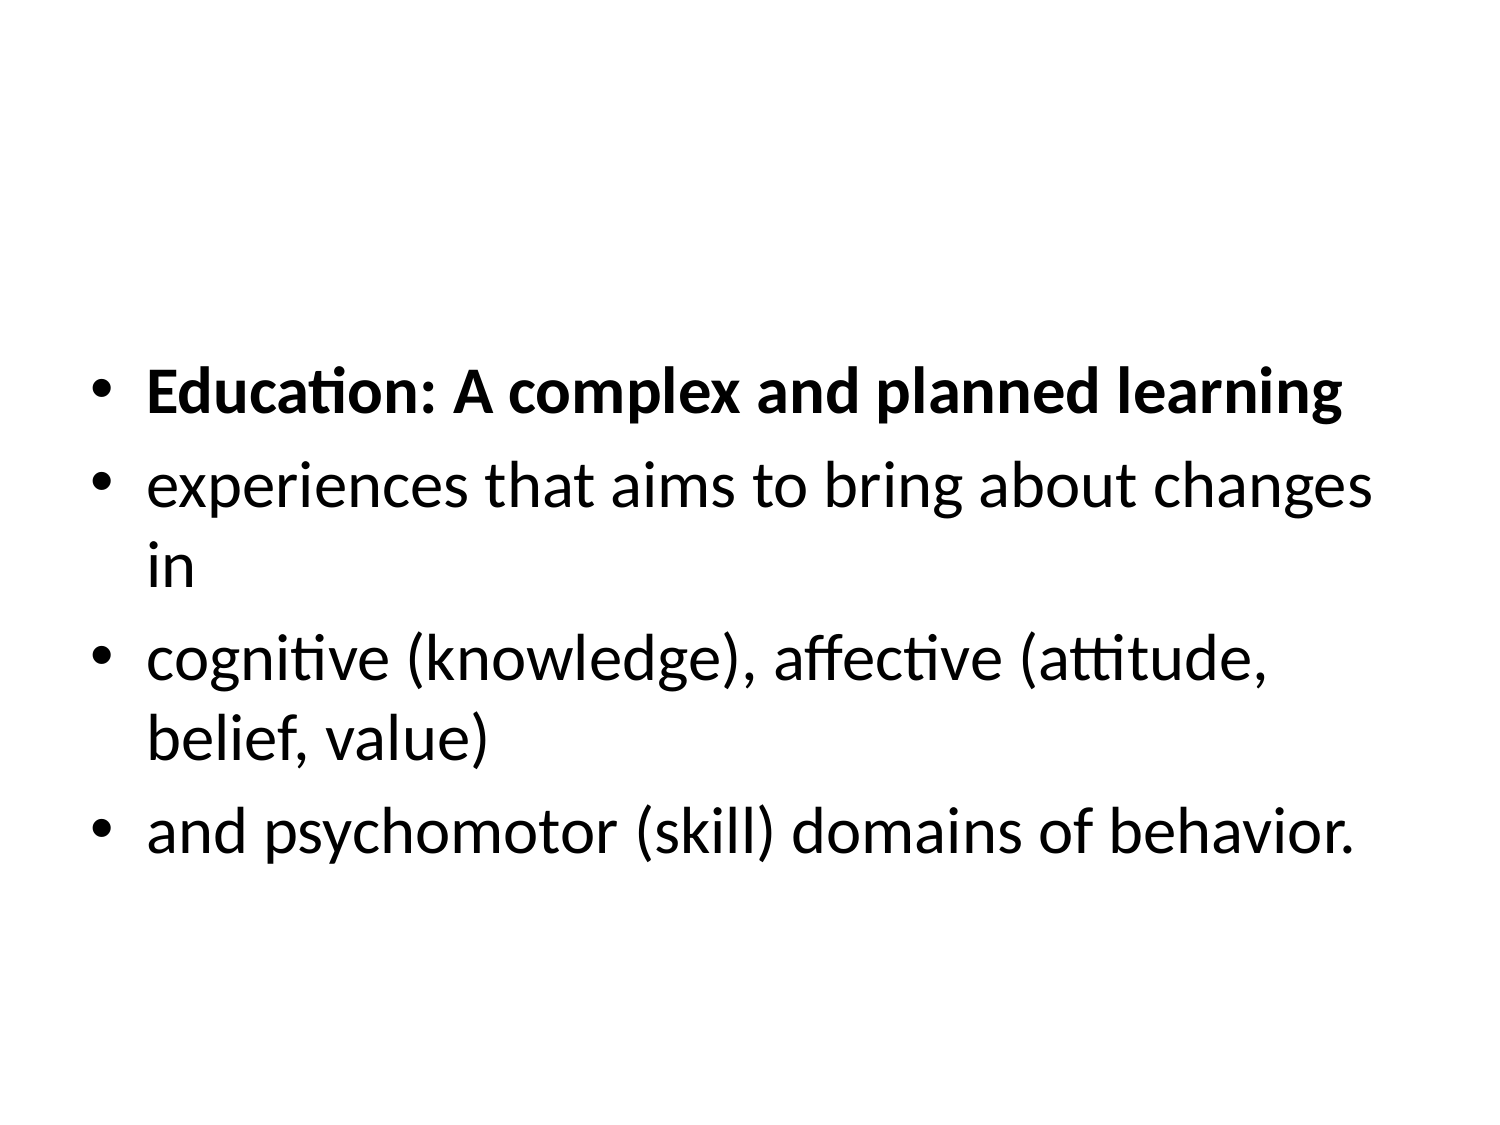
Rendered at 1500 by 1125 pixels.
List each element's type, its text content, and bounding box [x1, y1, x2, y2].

list Education: A complex and planned learning experiences that aims to bring about changes in cognitive (knowledge), affective (attitude, belief, value) and psychomotor (skill) domains of behavior. [75, 339, 1425, 950]
